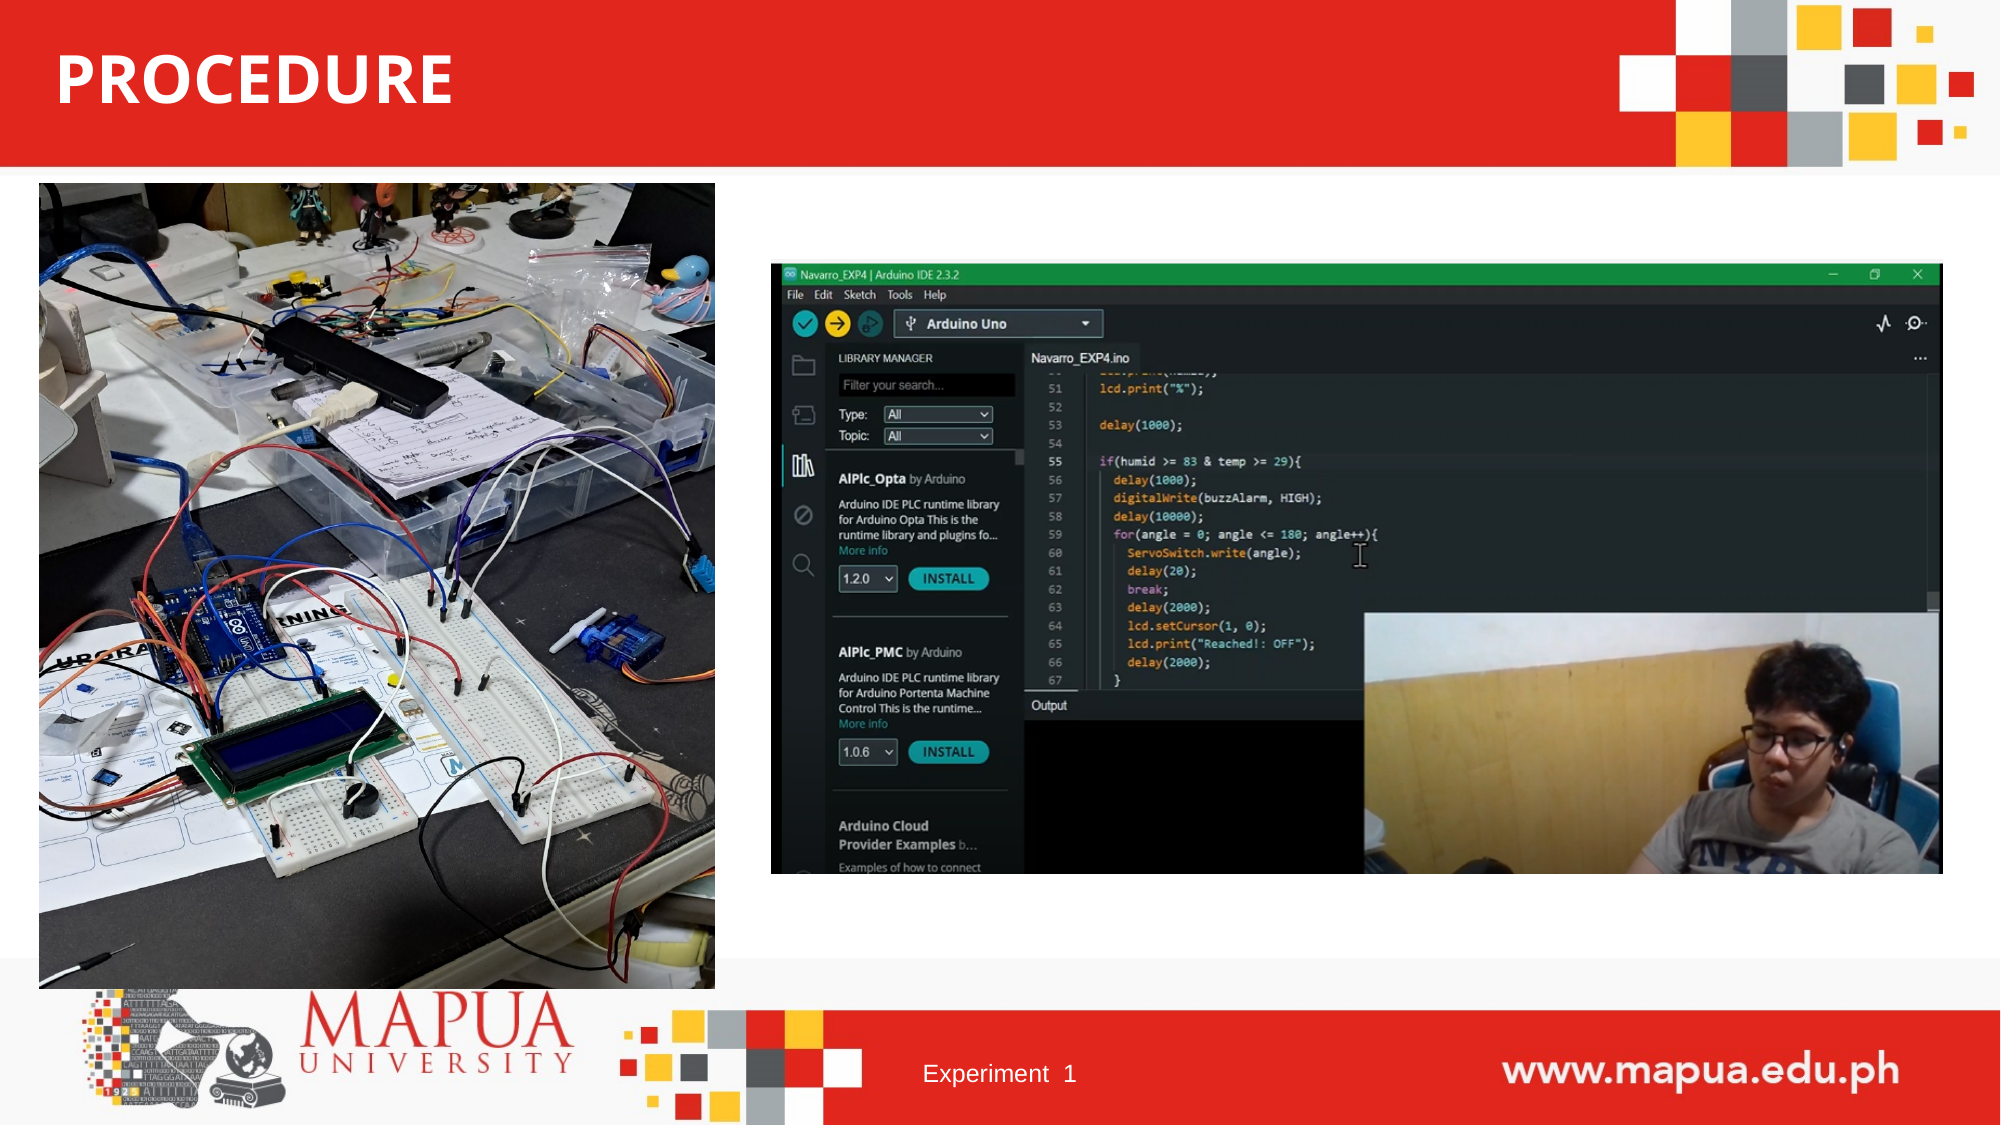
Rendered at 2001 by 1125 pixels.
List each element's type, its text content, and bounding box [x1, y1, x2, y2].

title PROCEDURE [39, 0, 1616, 164]
picture [0, 0, 2001, 1125]
picture [771, 259, 1943, 874]
text_box [0, 174, 2000, 959]
footer Experiment 1 [662, 1042, 1338, 1103]
